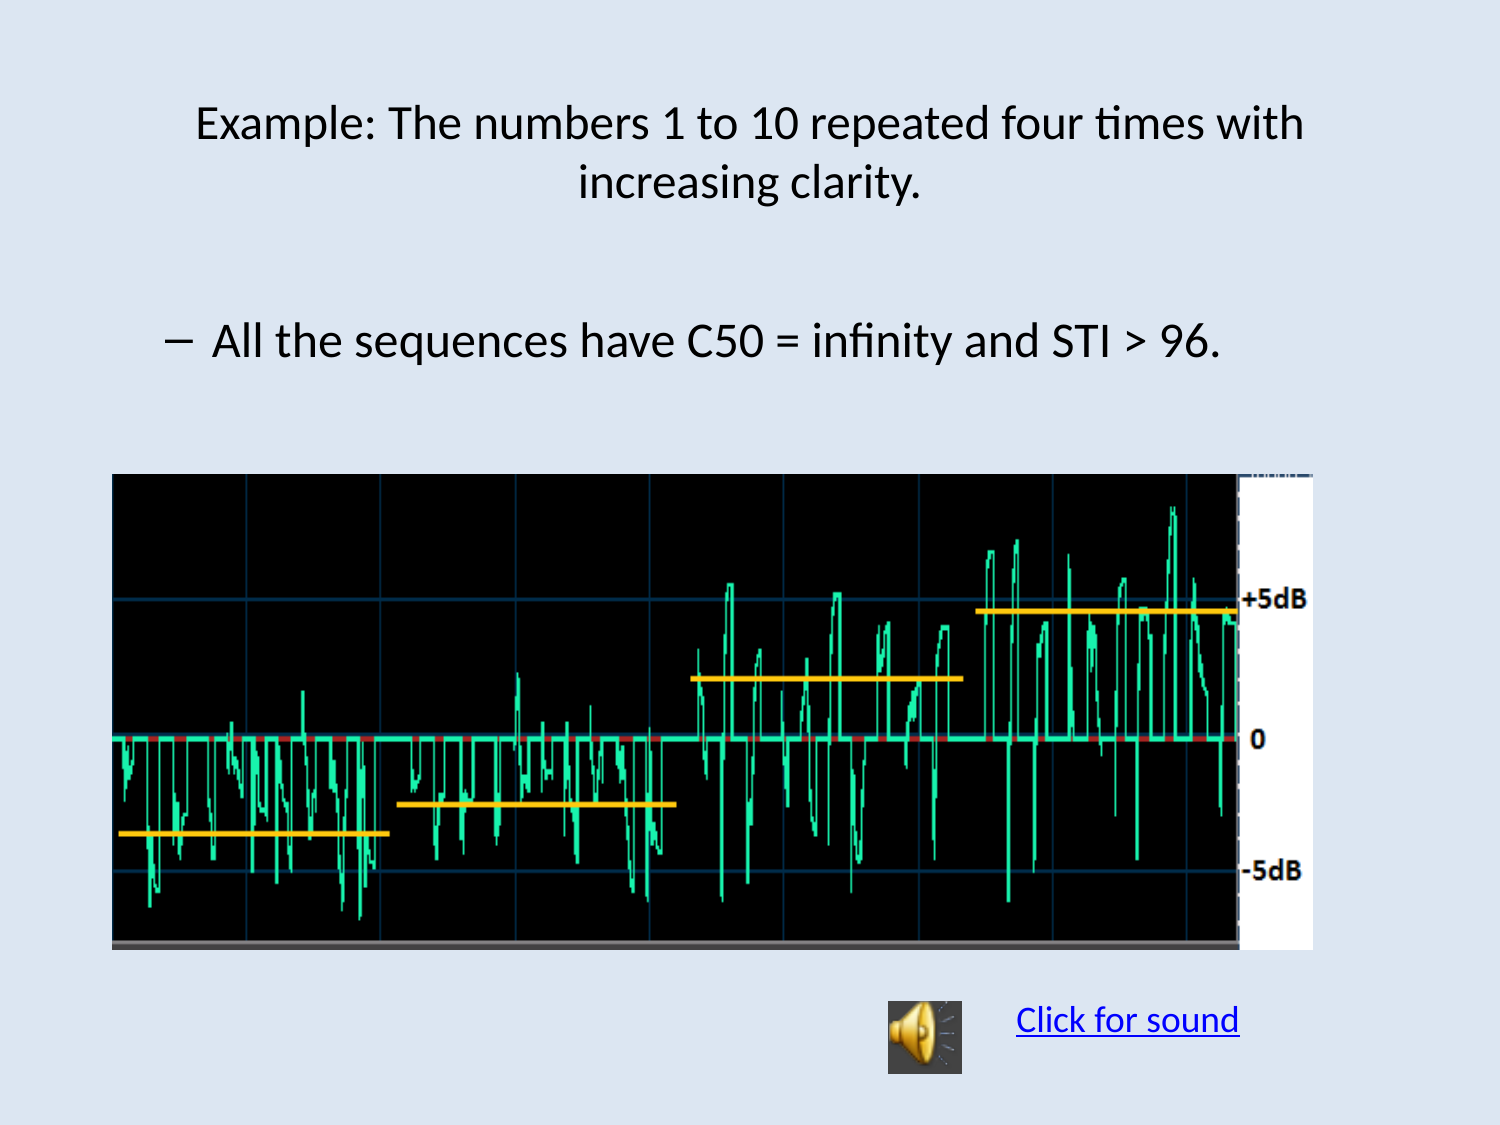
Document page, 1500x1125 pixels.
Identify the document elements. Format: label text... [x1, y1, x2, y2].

title Example: The numbers 1 to 10 repeated four times with increasing clarity. [75, 82, 1425, 275]
text_box Click for sound [1001, 987, 1256, 1048]
list All the sequences have C50 = infinity and STI > 96. [75, 299, 1425, 513]
picture [112, 474, 1313, 951]
picture [887, 999, 963, 1076]
